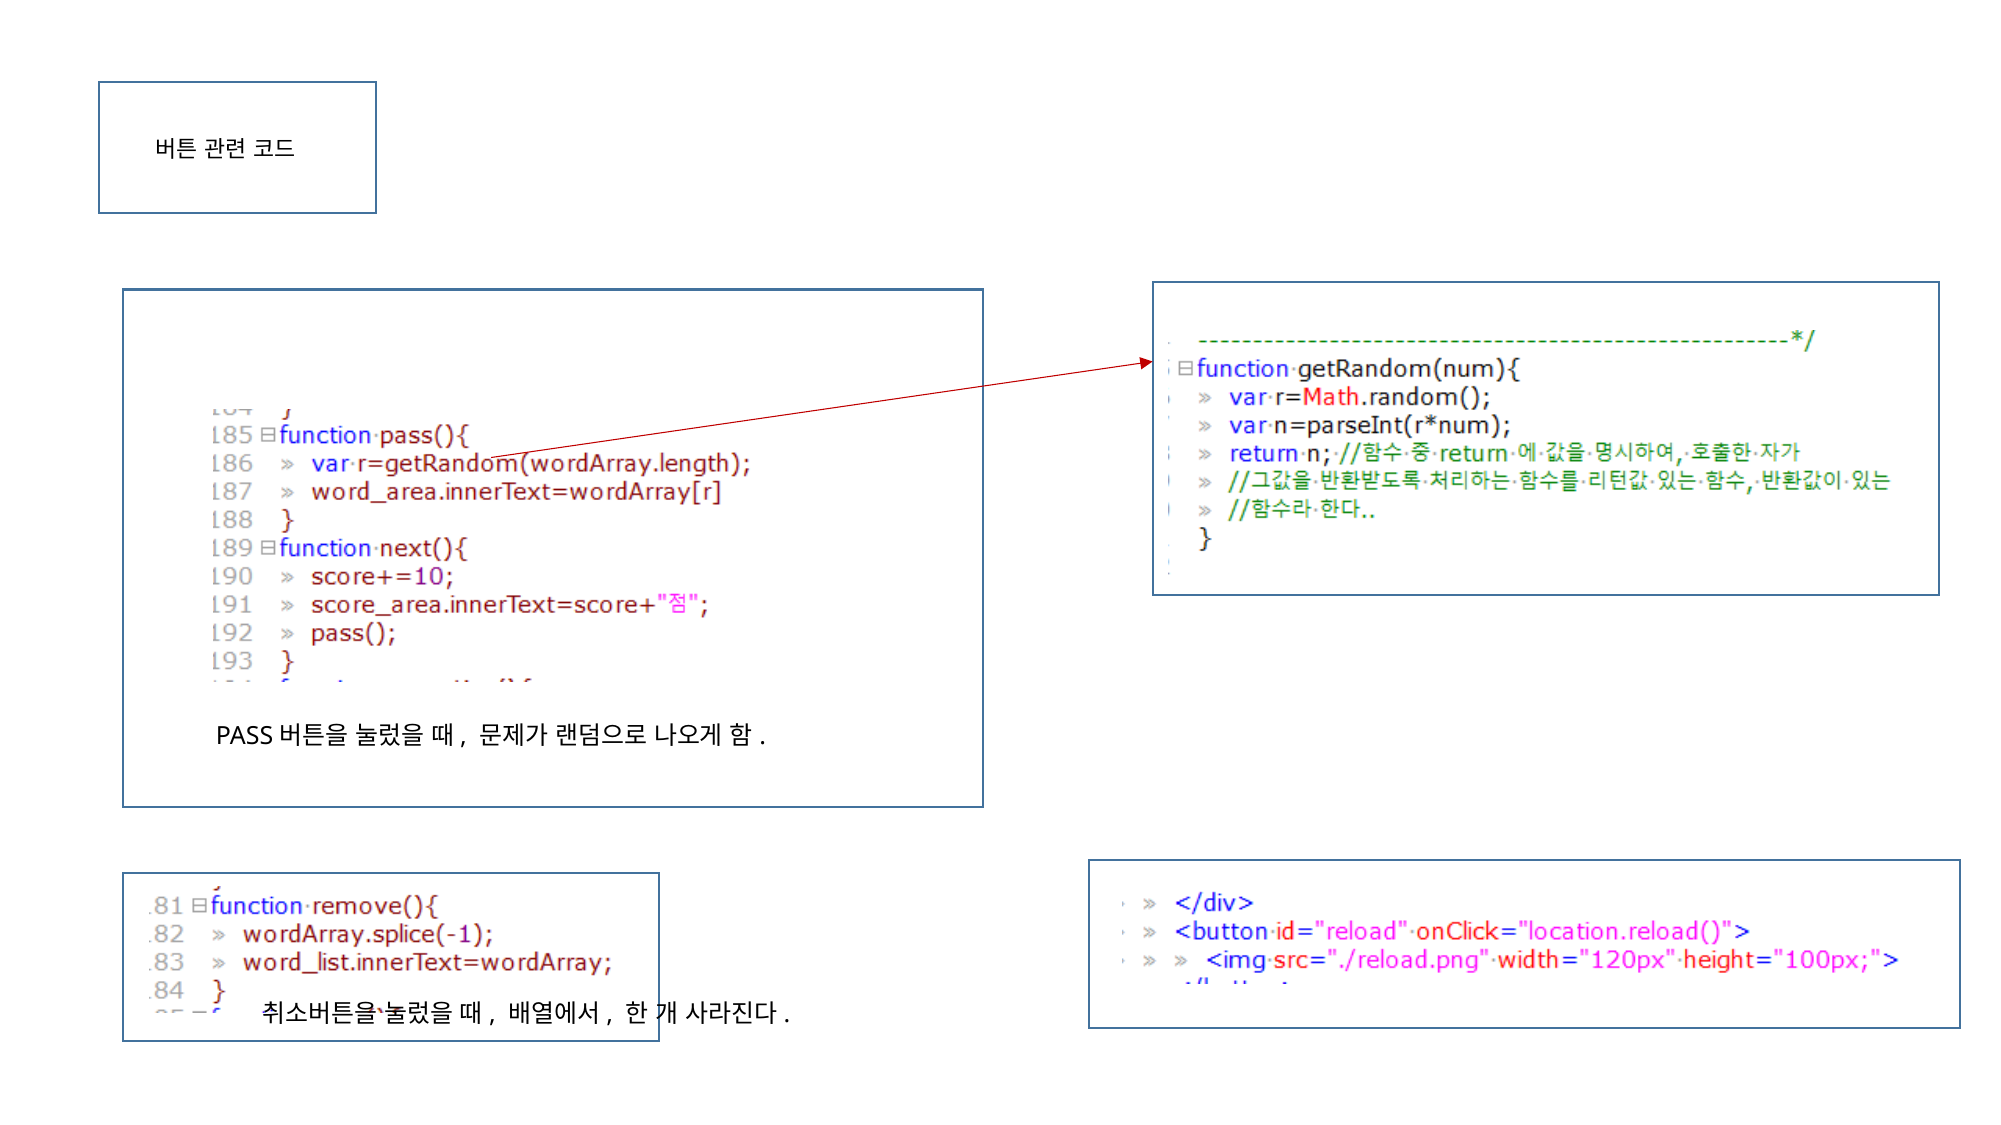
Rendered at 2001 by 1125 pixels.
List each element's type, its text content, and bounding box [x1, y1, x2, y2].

text_box [1152, 281, 1940, 596]
picture [1168, 330, 1921, 584]
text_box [491, 361, 1153, 458]
picture [1122, 886, 1961, 984]
text_box 취소버튼을 눌렀을 때, 배열에서, 한 개 사라진다. [247, 990, 806, 1035]
text_box [122, 872, 660, 1042]
picture [149, 886, 695, 1014]
text_box [122, 288, 984, 808]
text_box [1088, 859, 1961, 1029]
text_box [98, 81, 377, 214]
picture [213, 409, 943, 682]
